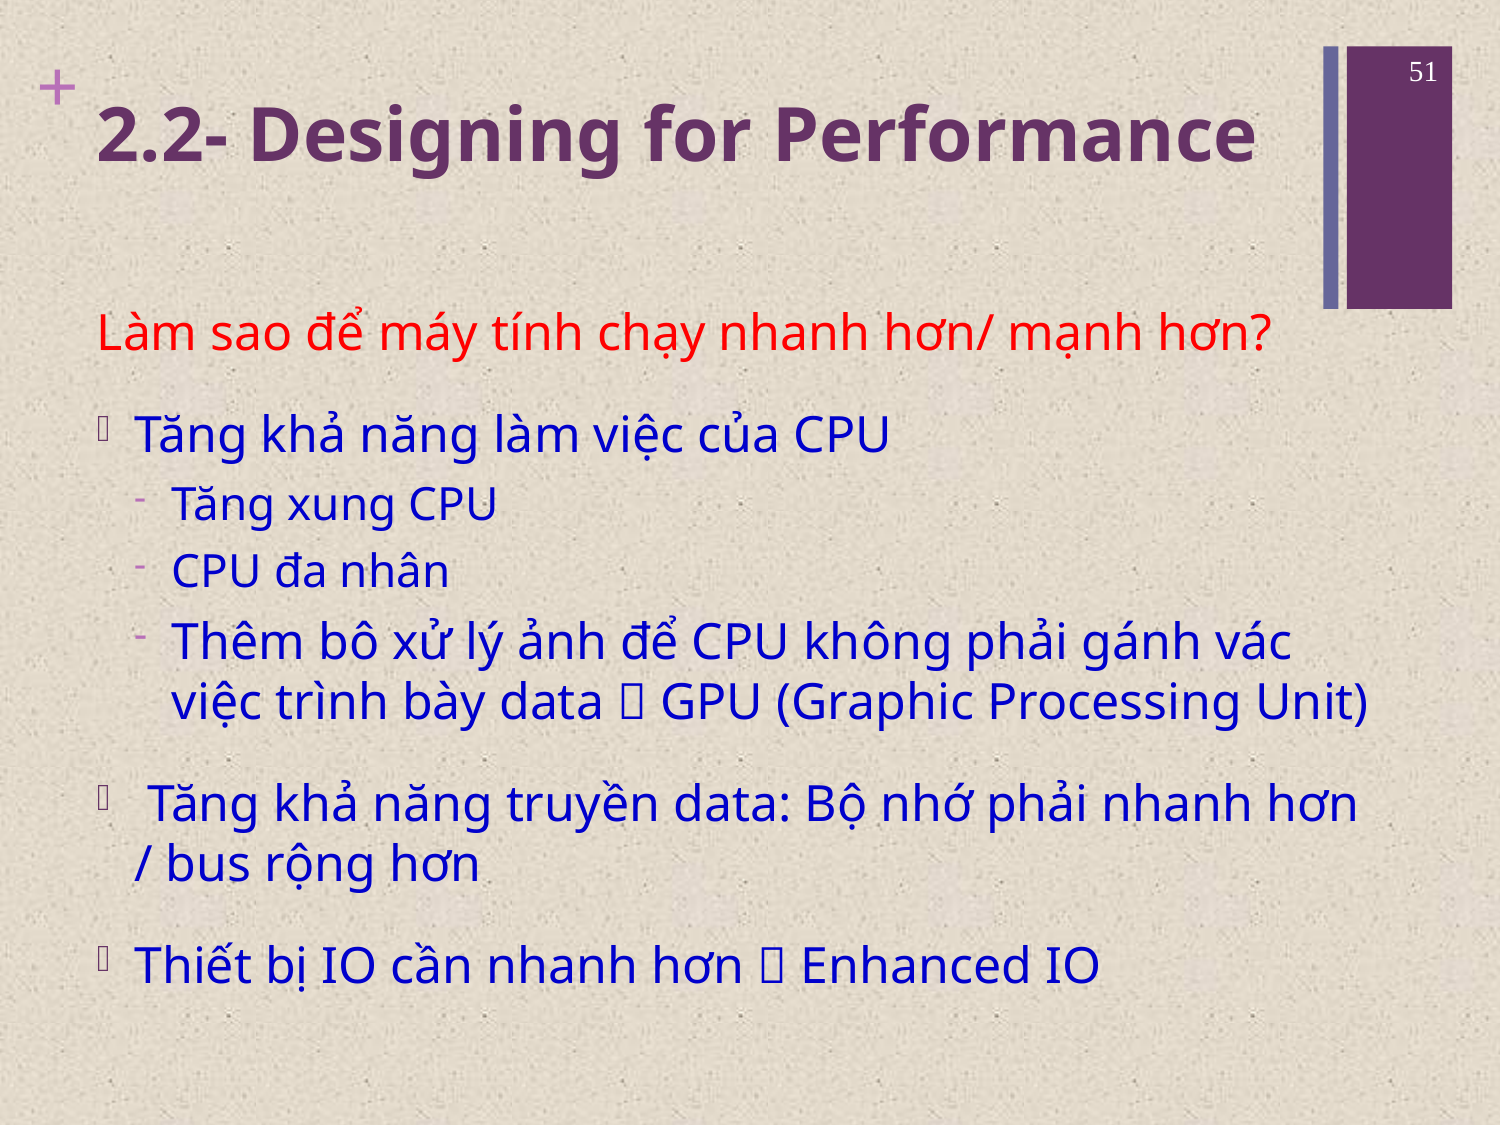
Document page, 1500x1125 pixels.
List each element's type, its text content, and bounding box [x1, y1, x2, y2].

title 2.2- Designing for Performance [81, 79, 1322, 263]
picture [0, 0, 1500, 1125]
slide_number 51 [1362, 39, 1454, 100]
list Làm sao để máy tính chạy nhanh hơn/ mạnh hơn? Tăng khả năng làm việc của CPU Tăng xung CPU CPU đa nhân Thêm bô xử lý ảnh để CPU không phải gánh vác việc trình bày data  GPU (Graphic Processing Unit) Tăng khả năng truyền data: Bộ nhớ phải nhanh hơn / bus rộng hơn Thiết bị IO cần nhanh hơn  Enhanced IO [81, 292, 1388, 973]
